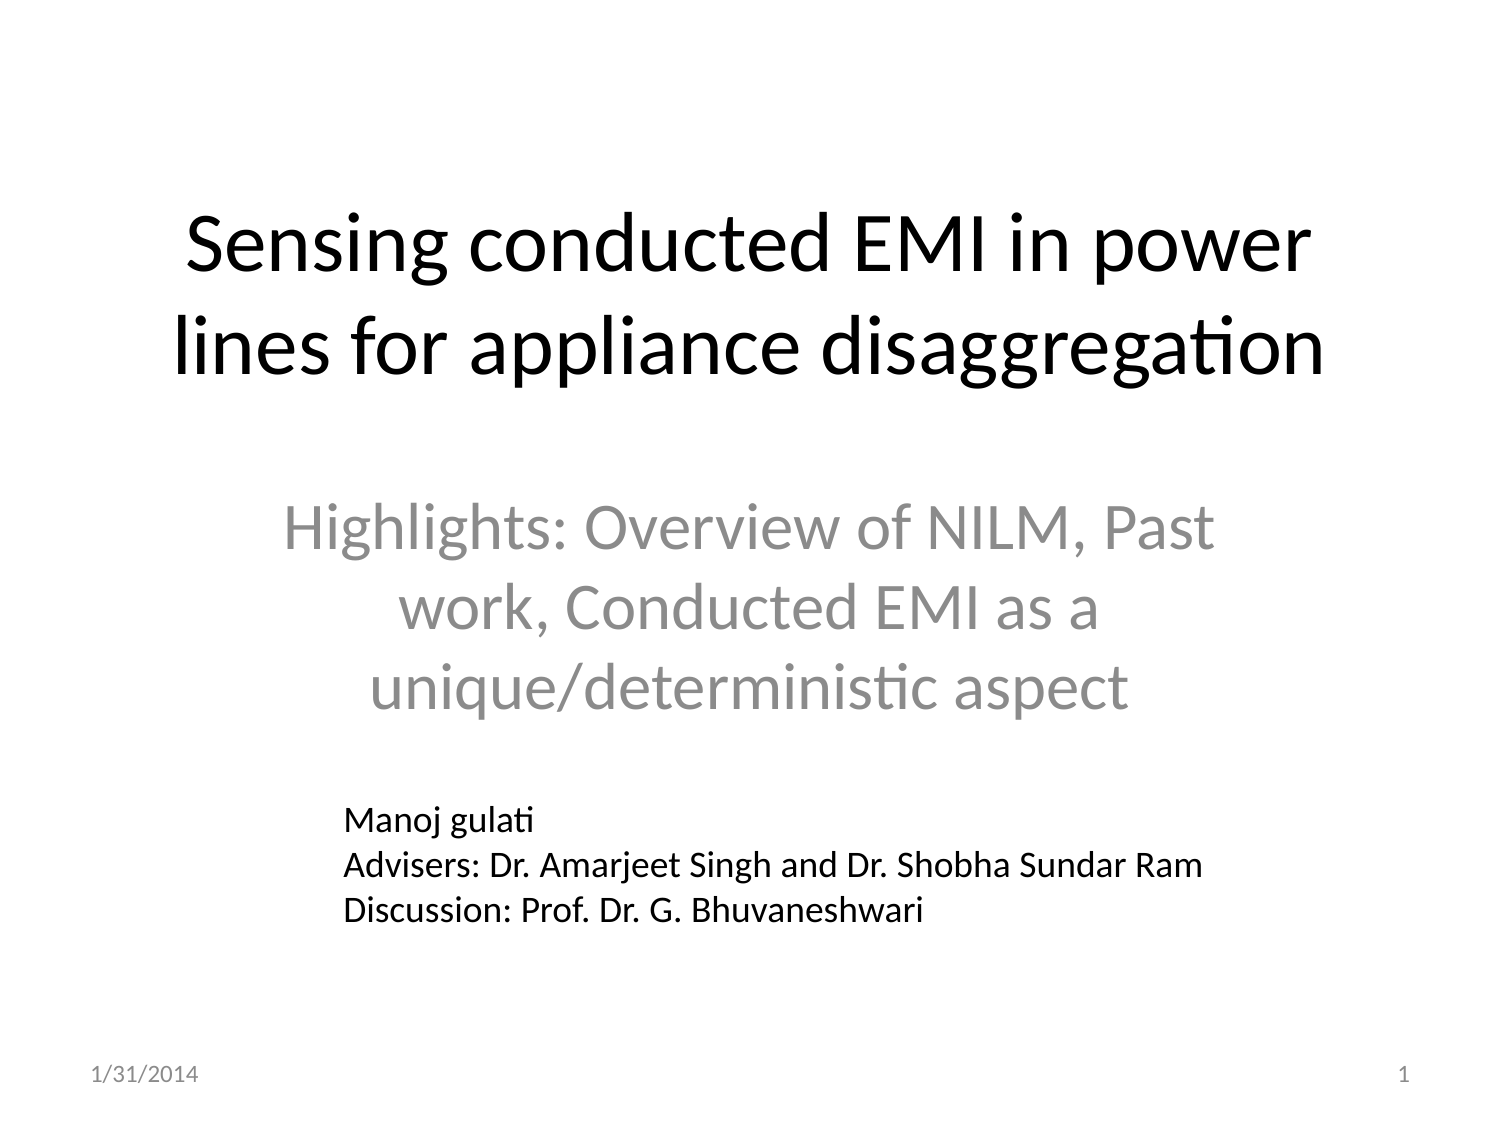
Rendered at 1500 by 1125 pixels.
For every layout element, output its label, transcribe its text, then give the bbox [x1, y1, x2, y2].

slide_number 1 [1074, 1042, 1425, 1103]
title Sensing conducted EMI in power lines for appliance disaggregation [112, 137, 1388, 441]
text_box Manoj gulati Advisers: Dr. Amarjeet Singh and Dr. Shobha Sundar Ram Discussion: Prof. Dr. G. Bhuvaneshwari [328, 787, 1220, 983]
subtitle Highlights: Overview of NILM, Past work, Conducted EMI as a unique/deterministic aspect [225, 474, 1275, 763]
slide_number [75, 1042, 425, 1103]
